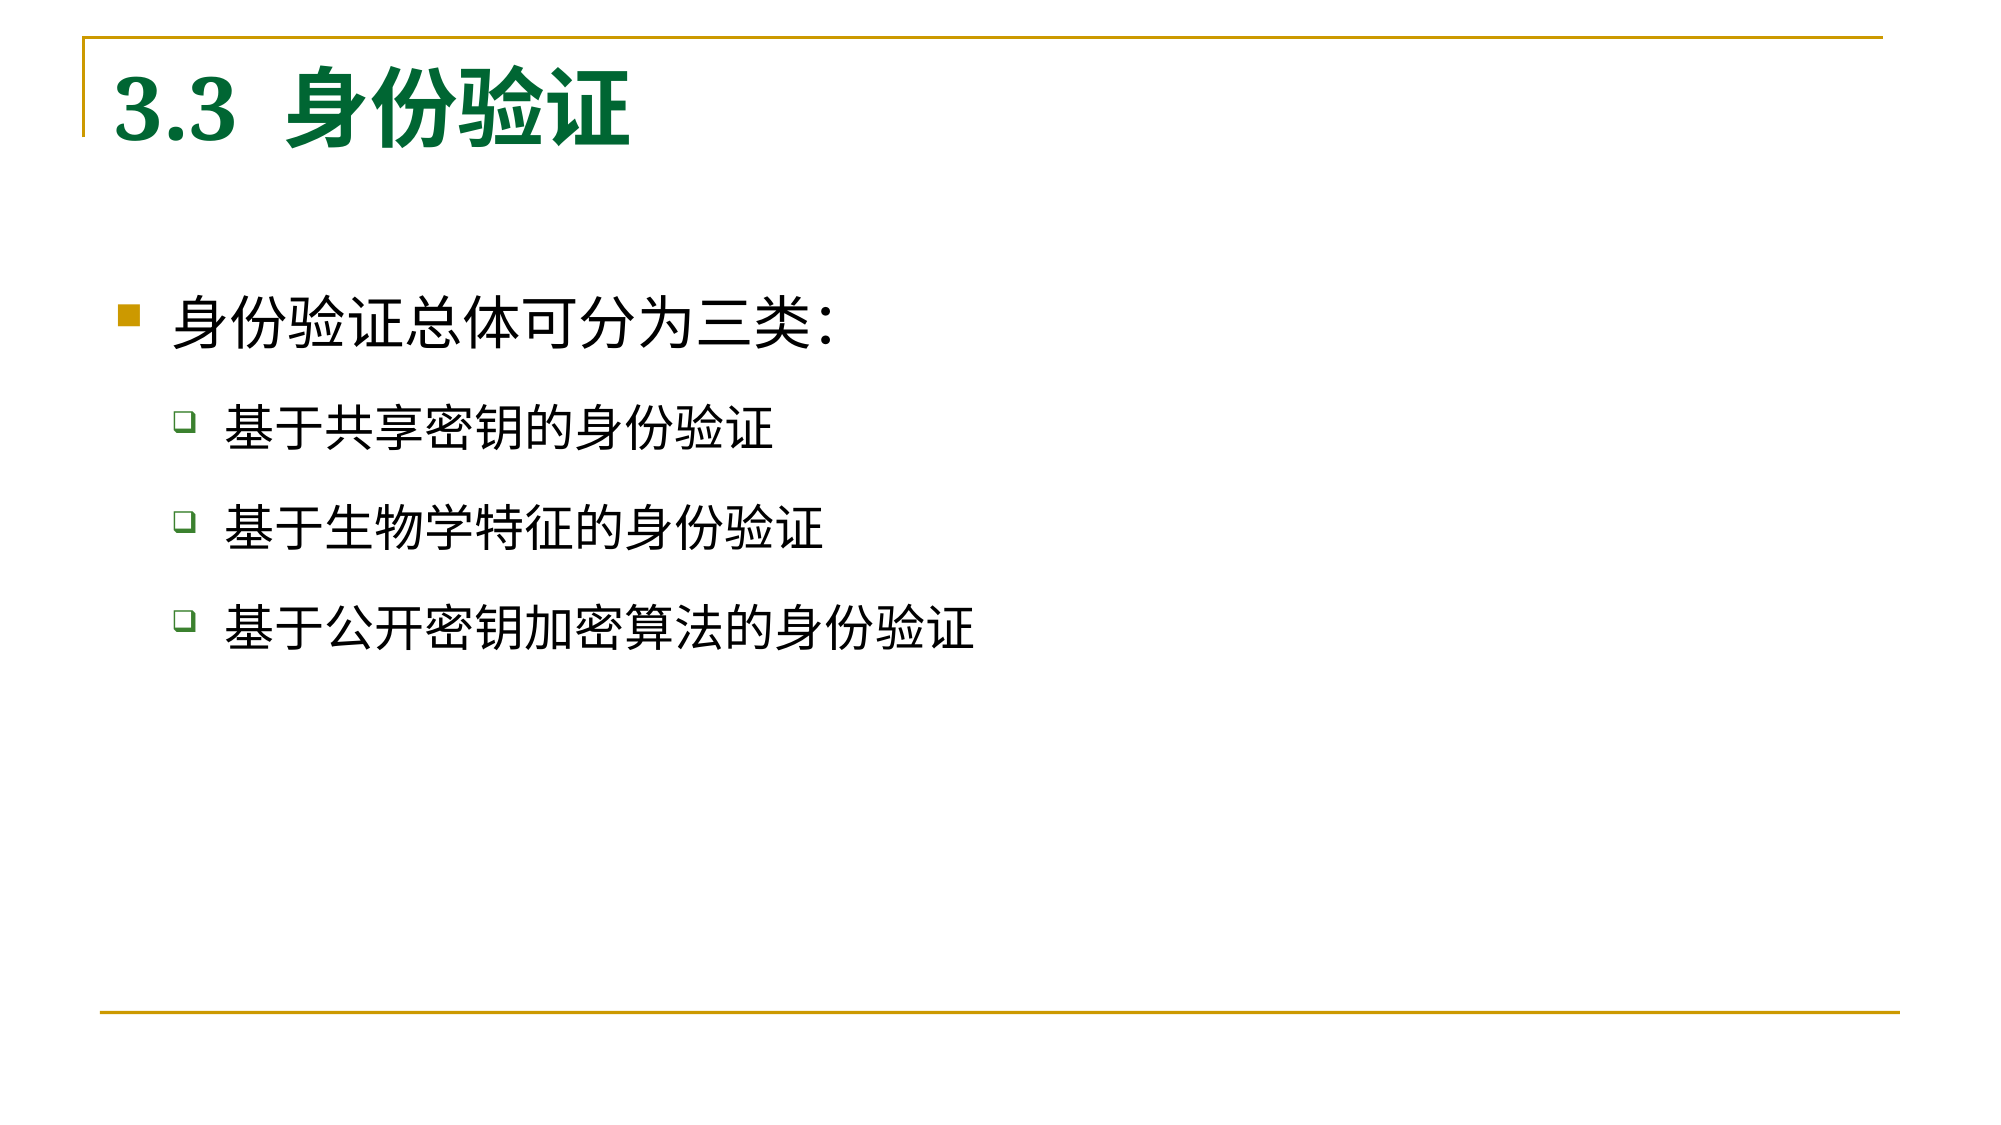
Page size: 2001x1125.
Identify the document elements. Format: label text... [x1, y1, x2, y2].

title 3.3 身份验证 [99, 45, 1900, 233]
list 身份验证总体可分为三类： 基于共享密钥的身份验证 基于生物学特征的身份验证 基于公开密钥加密算法的身份验证 [99, 243, 1900, 987]
